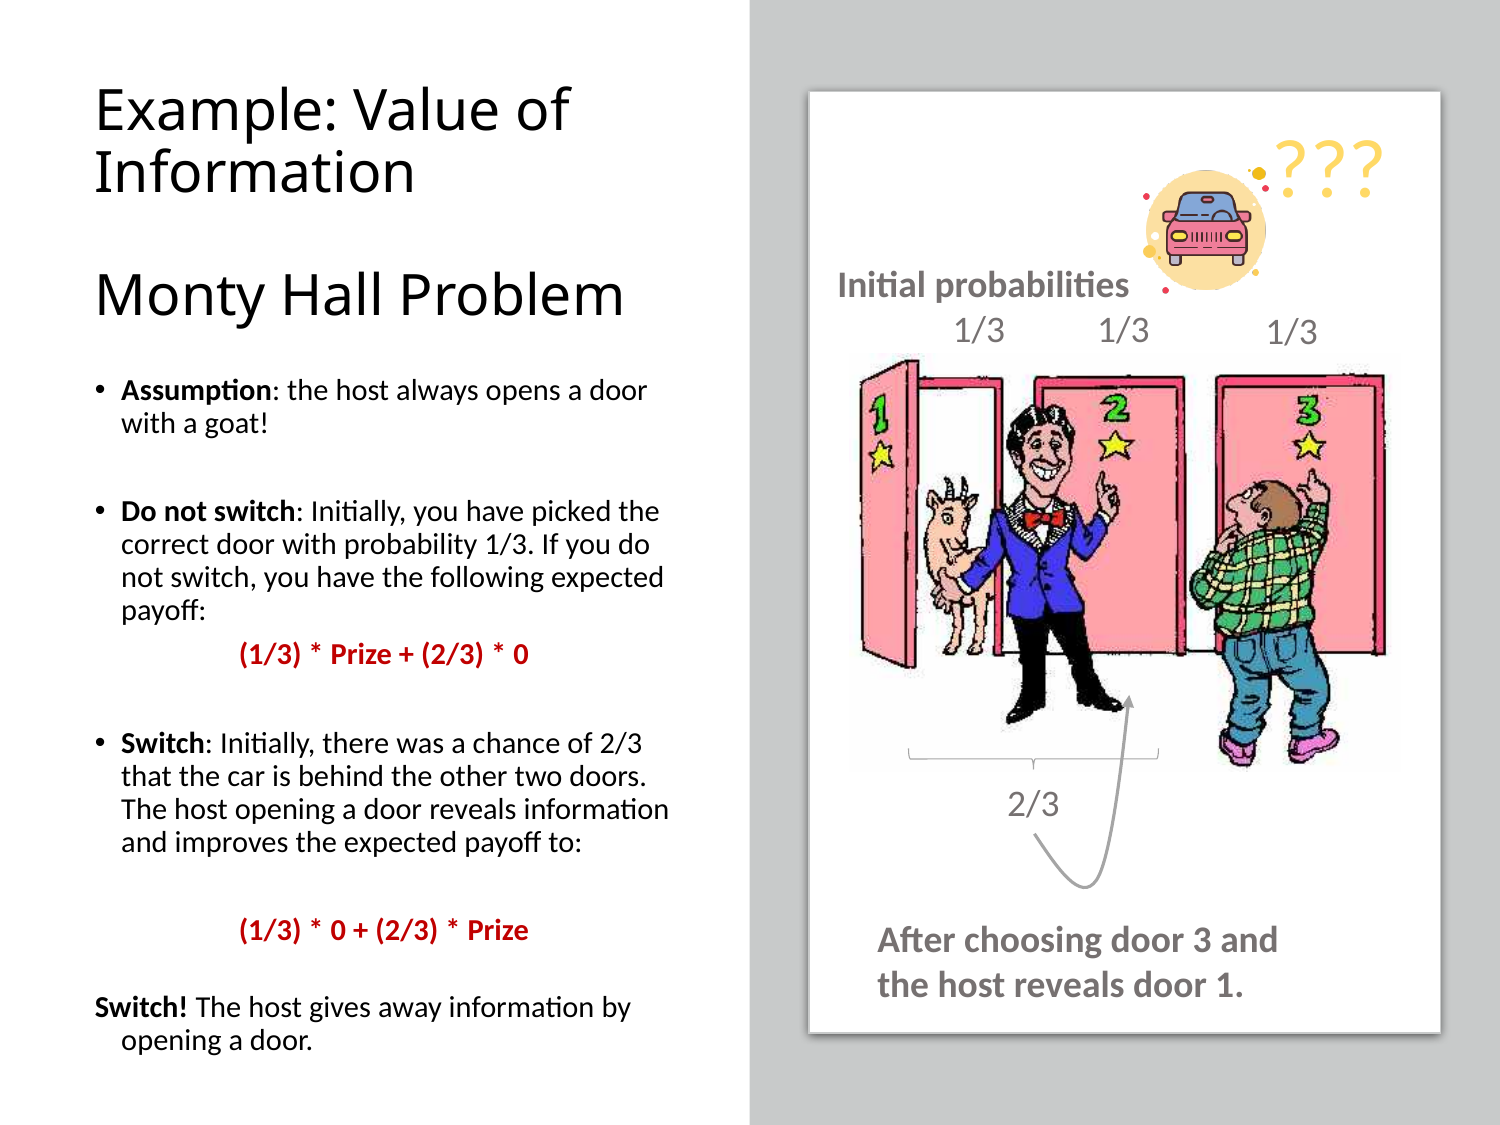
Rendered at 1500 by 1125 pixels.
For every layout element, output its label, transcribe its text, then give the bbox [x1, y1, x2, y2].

text_box [808, 90, 1441, 1034]
text_box ??? [1257, 107, 1467, 222]
picture [1124, 149, 1286, 311]
text_box 2/3 [992, 772, 1075, 831]
text_box Initial probabilities [822, 252, 1146, 313]
text_box After choosing door 3 and the host reveals door 1. [862, 907, 1354, 1012]
text_box 1/3 [1082, 311, 1165, 353]
picture [849, 353, 1401, 772]
list Assumption: the host always opens a door with a goat! Do not switch: Initially, you have picked the correct door with probability 1/3. If you do not switch, you have the following expected payoff: (1/3) * Prize + (2/3) * 0 Switch: Initially, there was a chance of 2/3 that the car is behind the other two doors. The host opening a door reveals information and improves the expected payoff to: (1/3) * 0 + (2/3) * Prize Switch! The host gives away information by opening a door. [79, 366, 689, 1075]
title Example: Value of Information Monty Hall Problem [79, 71, 689, 338]
text_box 1/3 [938, 313, 1021, 353]
text_box [749, 0, 1500, 1125]
text_box 1/3 [1250, 299, 1333, 353]
text_box [1033, 772, 1122, 890]
